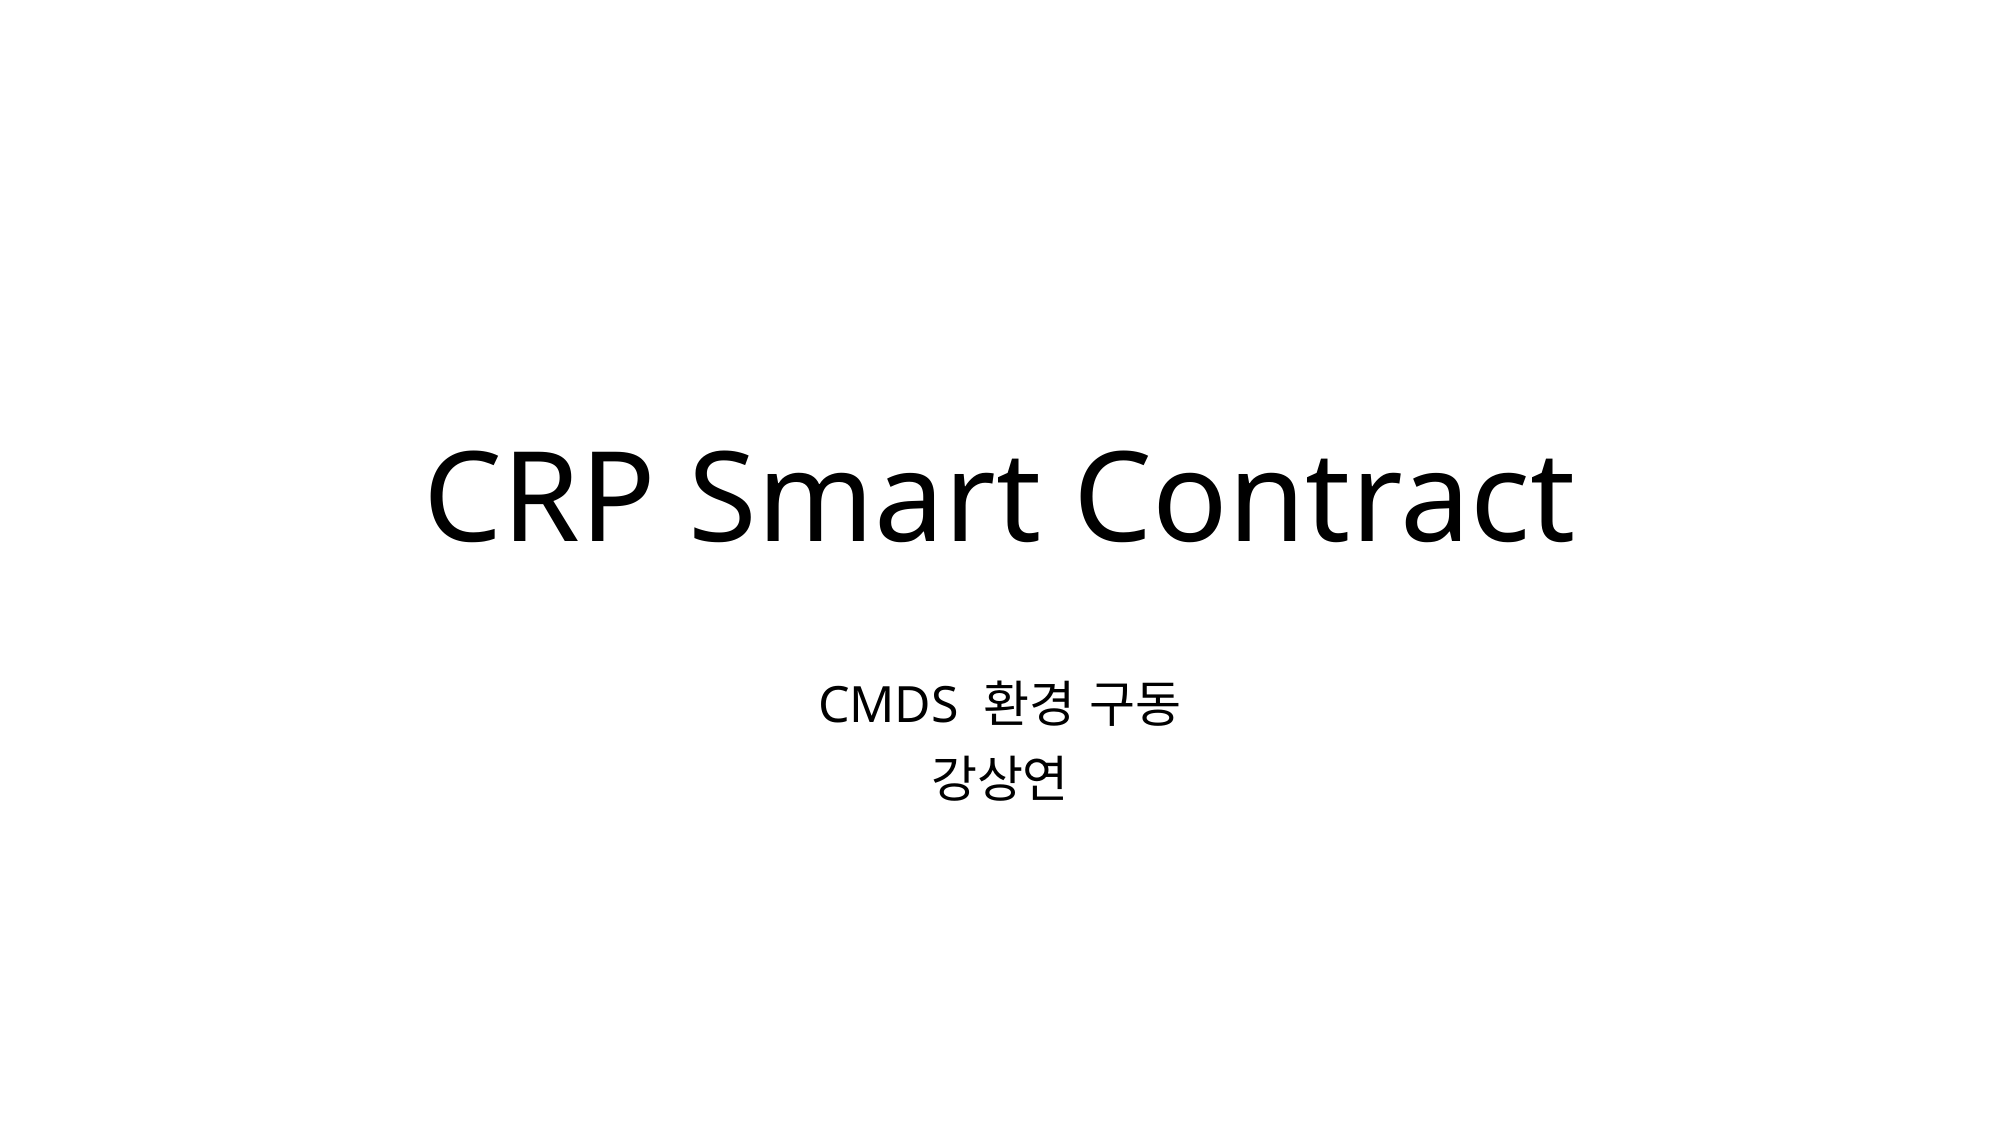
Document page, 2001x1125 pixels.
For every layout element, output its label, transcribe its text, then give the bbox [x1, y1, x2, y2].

subtitle CMDS 환경 구동 강상연 [249, 590, 1750, 863]
title CRP Smart Contract [249, 184, 1750, 576]
